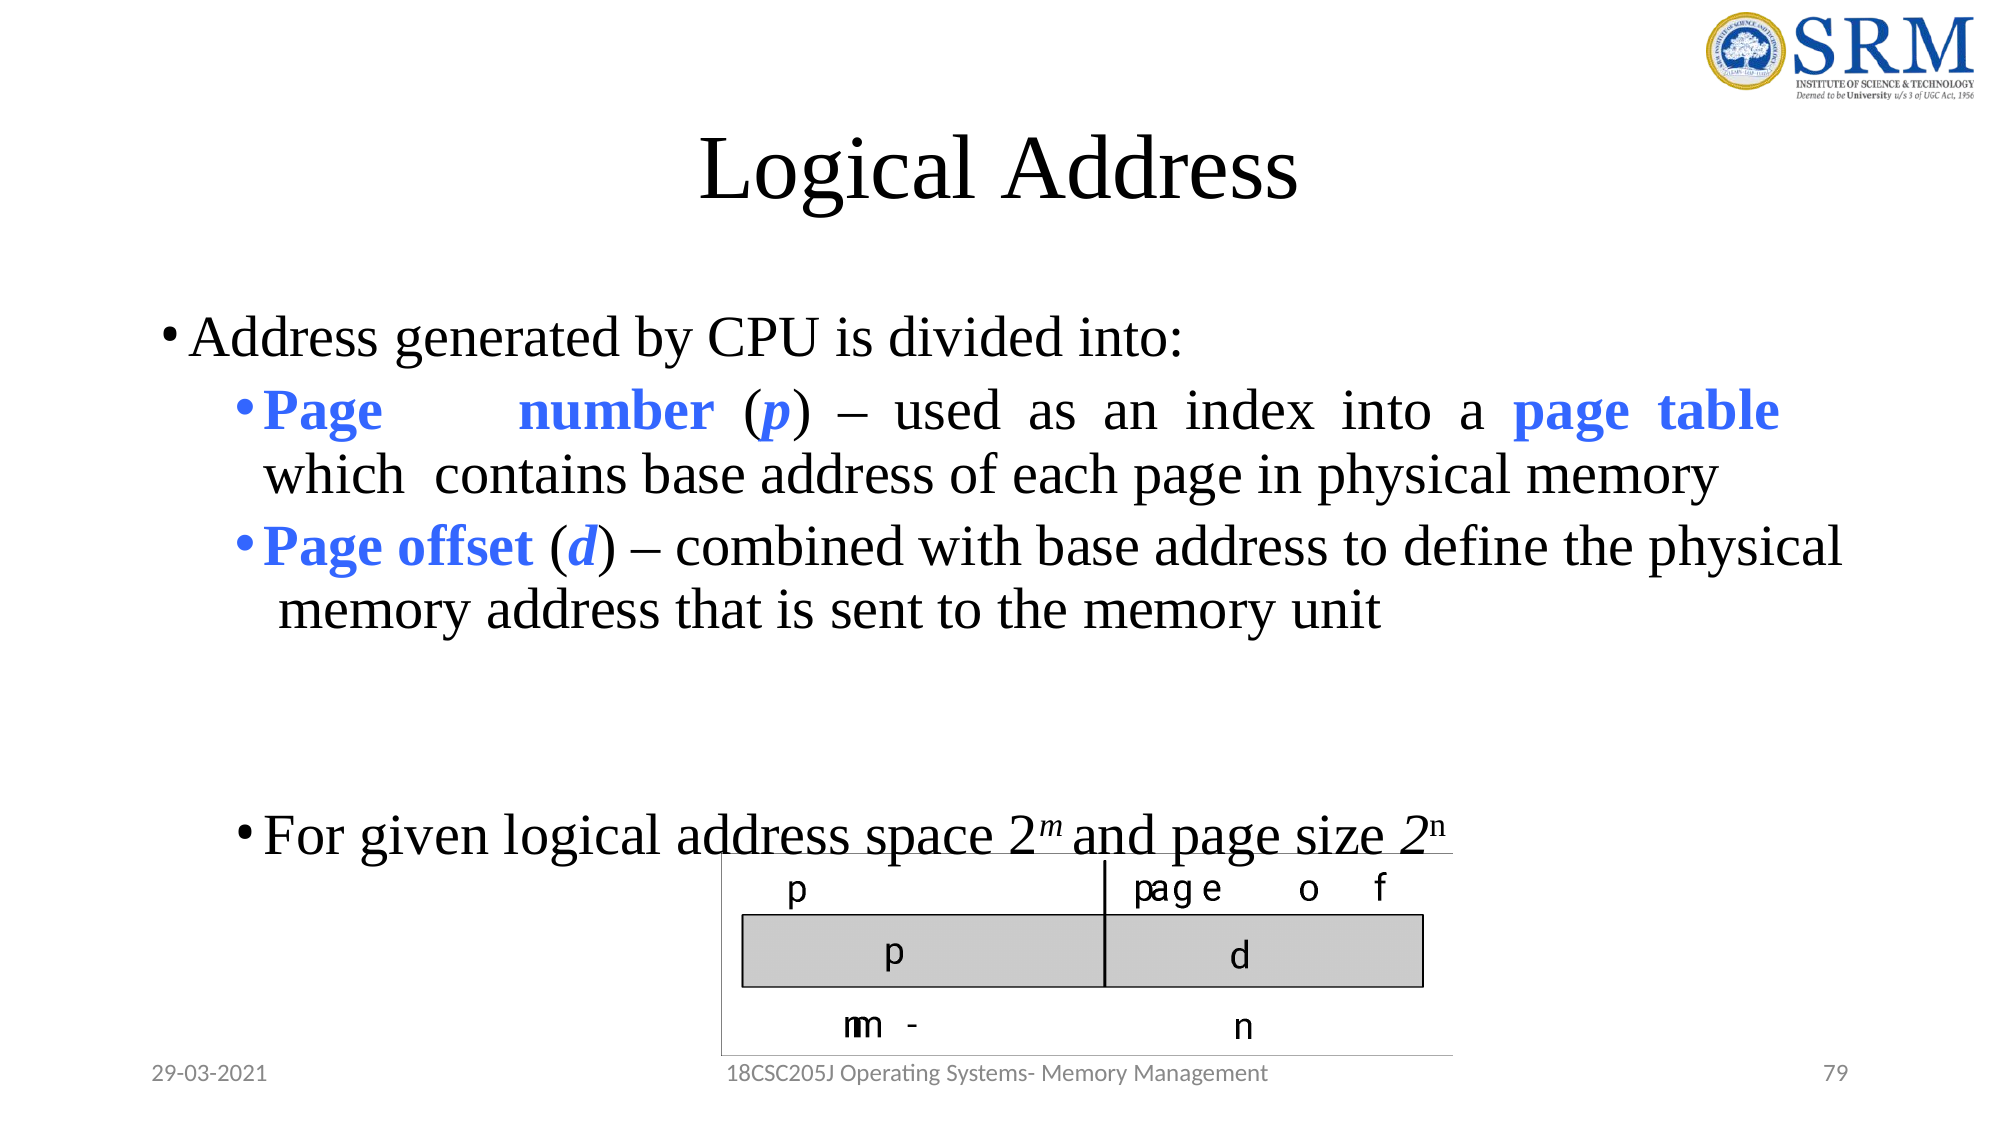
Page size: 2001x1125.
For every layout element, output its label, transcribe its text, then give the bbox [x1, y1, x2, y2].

text_box 18CSC205J Operating Systems- Memory Management [723, 1064, 1276, 1087]
picture [1706, 12, 1974, 100]
text_box Address generated by CPU is divided into: Page number (p) – used as an index into a page table which contains base address of each page in physical memory Page offset (d) – combined with base address to define the physical memory address that is sent to the memory unit For given logical address space 2m and page size 2n [156, 295, 1851, 866]
slide_number 83 [1816, 1060, 1855, 1125]
text_box 29-03-2021 [149, 1060, 271, 1087]
picture [720, 853, 1453, 1056]
title Logical Address [696, 104, 1303, 295]
